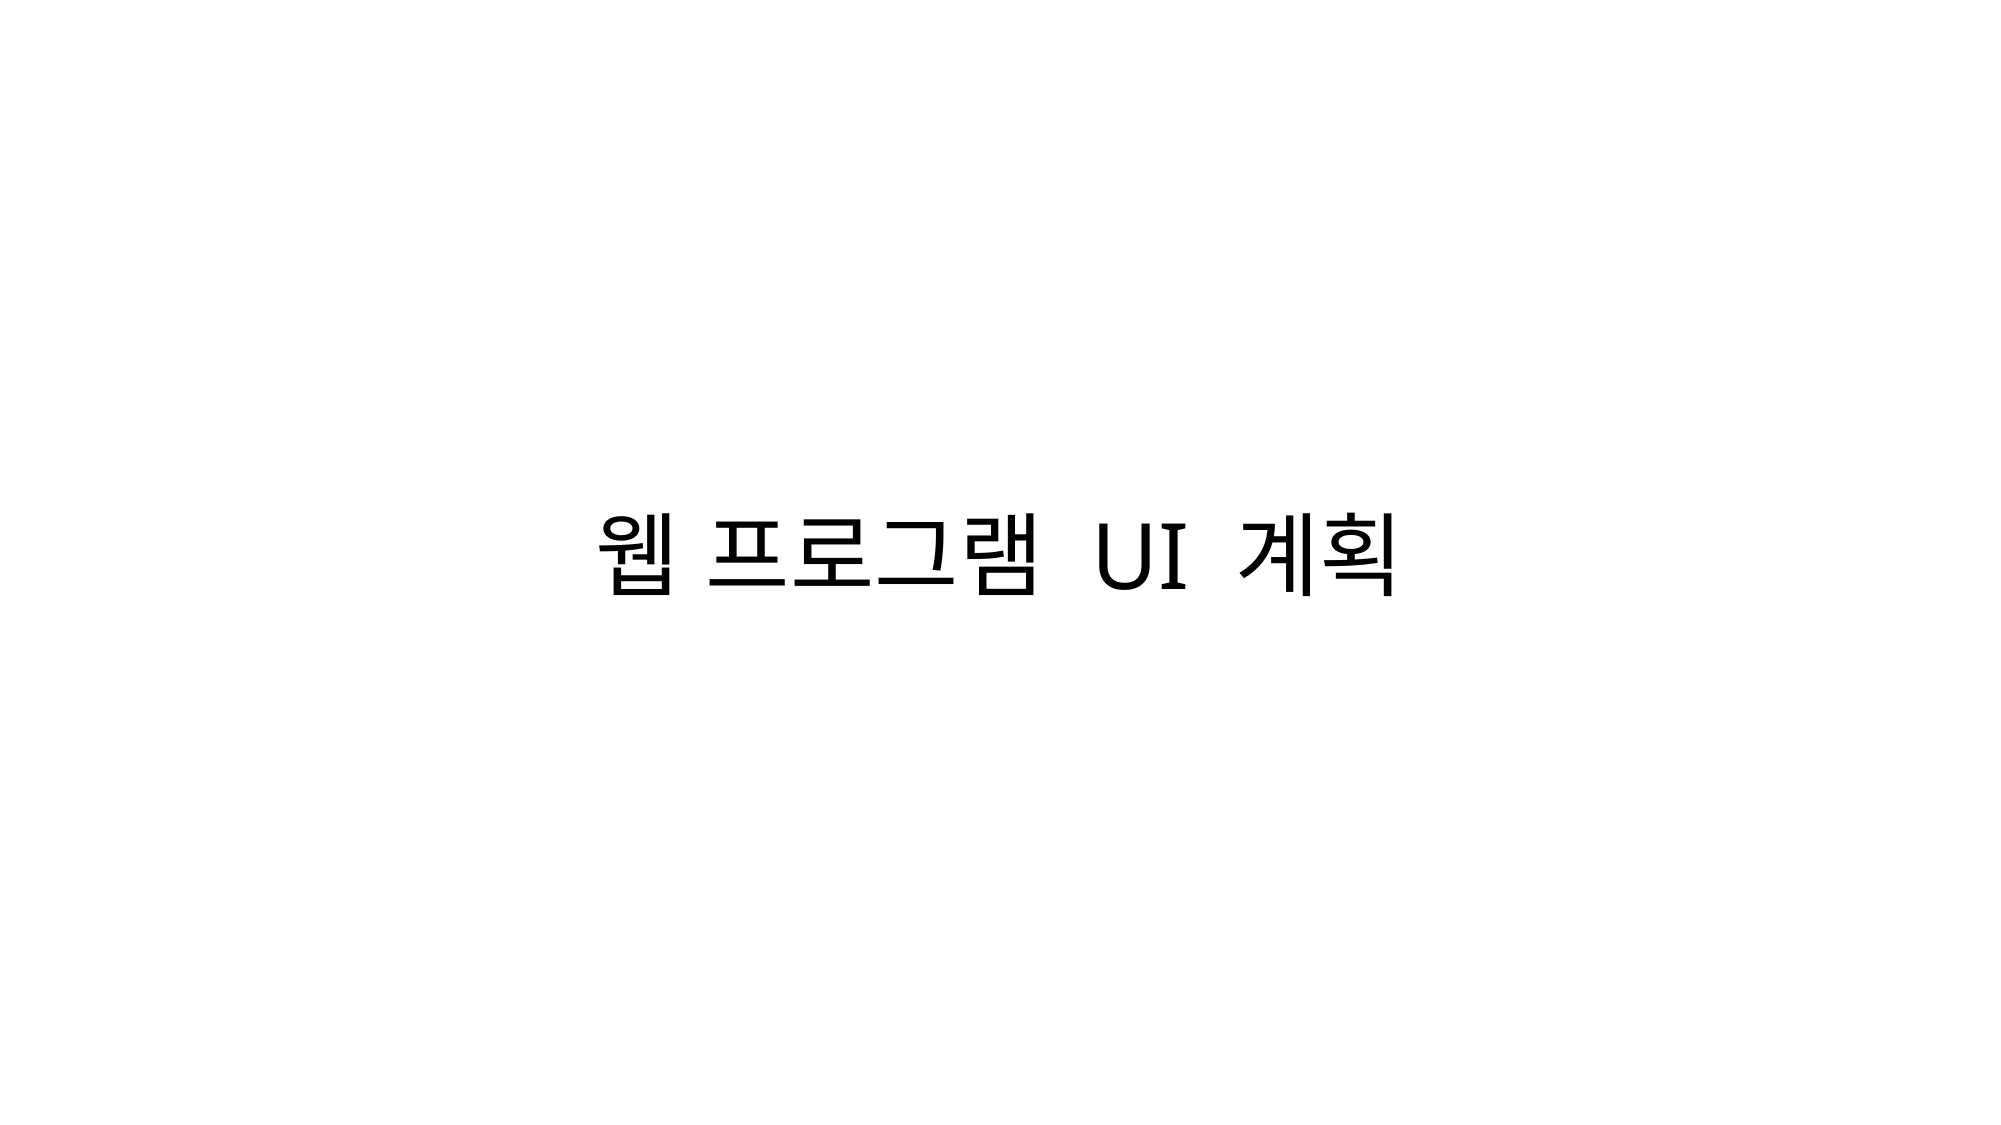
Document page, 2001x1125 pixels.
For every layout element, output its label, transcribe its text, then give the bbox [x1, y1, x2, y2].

title 웹 프로그램 UI 계획 [137, 59, 1863, 1061]
